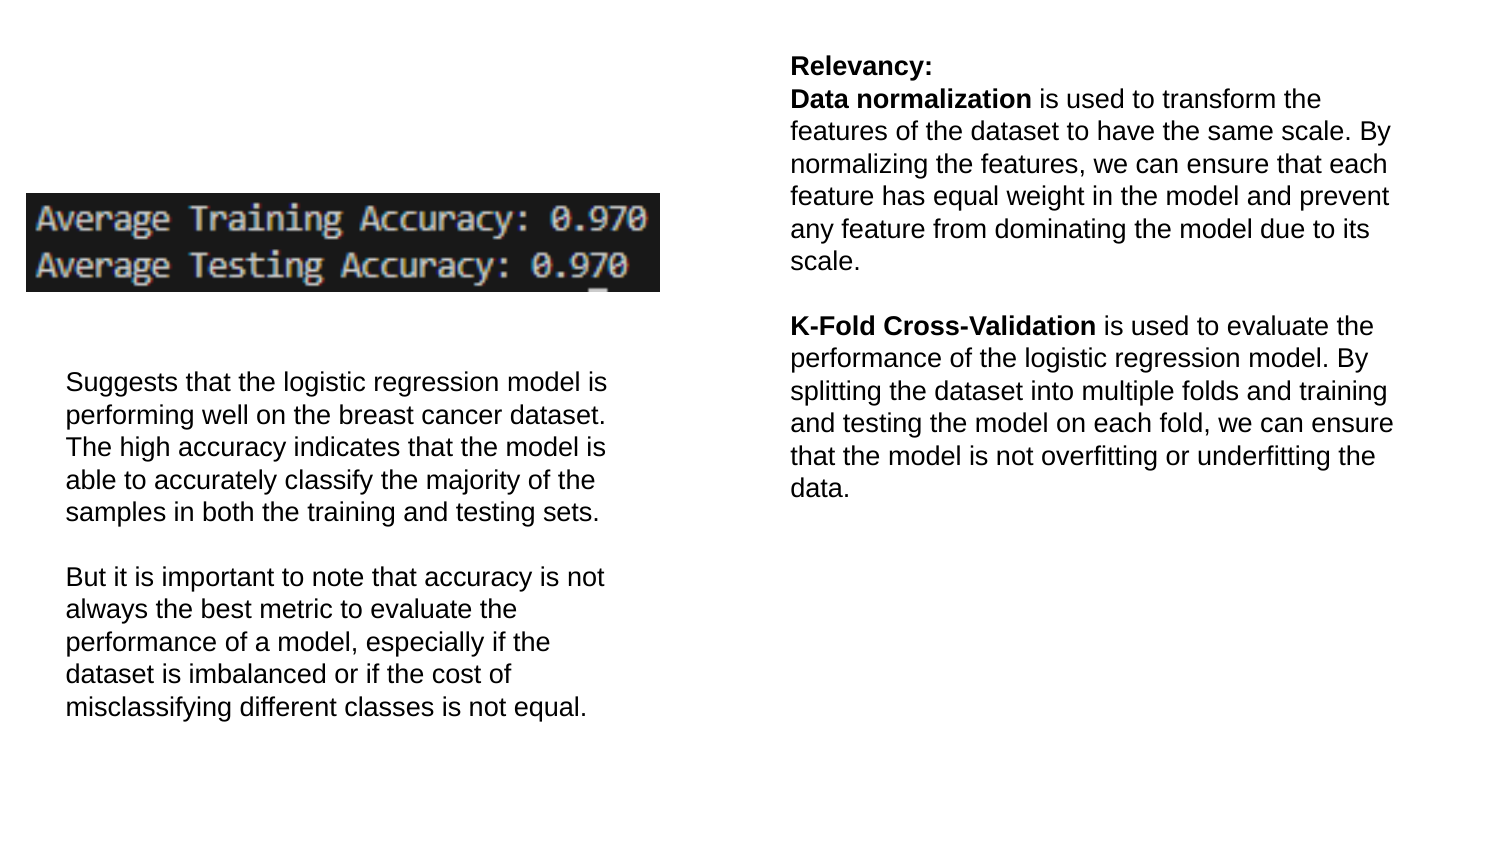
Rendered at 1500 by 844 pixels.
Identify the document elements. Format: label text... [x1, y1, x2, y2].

text_box Relevancy: Data normalization is used to transform the features of the dataset to have the same scale. By normalizing the features, we can ensure that each feature has equal weight in the model and prevent any feature from dominating the model due to its scale. K-Fold Cross-Validation is used to evaluate the performance of the logistic regression model. By splitting the dataset into multiple folds and training and testing the model on each fold, we can ensure that the model is not overfitting or underfitting the data. [775, 33, 1417, 804]
picture [26, 193, 660, 292]
text_box Suggests that the logistic regression model is performing well on the breast cancer dataset. The high accuracy indicates that the model is able to accurately classify the majority of the samples in both the training and testing sets. But it is important to note that accuracy is not always the best metric to evaluate the performance of a model, especially if the dataset is imbalanced or if the cost of misclassifying different classes is not equal. [50, 349, 648, 737]
